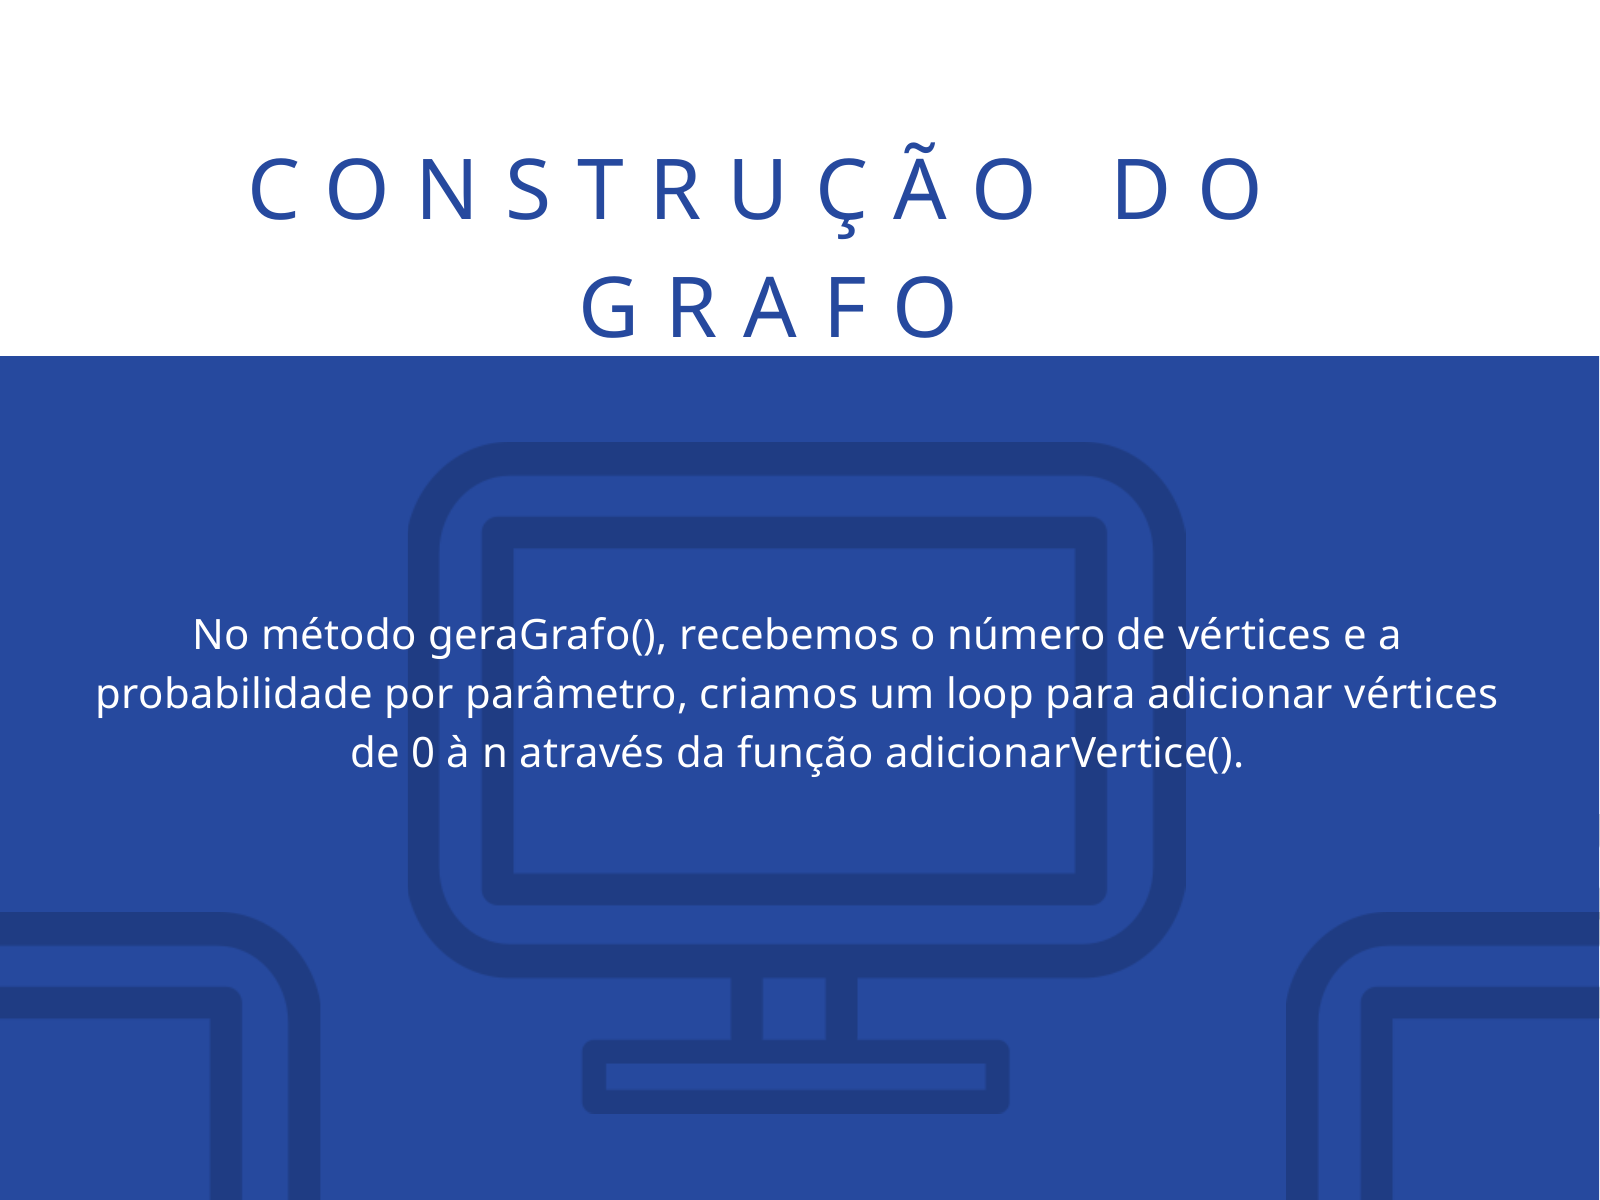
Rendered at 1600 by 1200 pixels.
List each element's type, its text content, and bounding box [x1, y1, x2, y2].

text_box [0, 356, 1600, 1200]
text_box [407, 776, 1186, 1114]
text_box No método geraGrafo(), recebemos o número de vértices e a probabilidade por parâmetro, criamos um loop para adicionar vértices de 0 à n através da função adicionarVertice(). [81, 599, 1516, 776]
text_box [0, 912, 321, 1200]
text_box [1285, 912, 1600, 1200]
text_box CONSTRUÇÃO DO GRAFO [48, 119, 1490, 355]
text_box [407, 442, 1186, 599]
